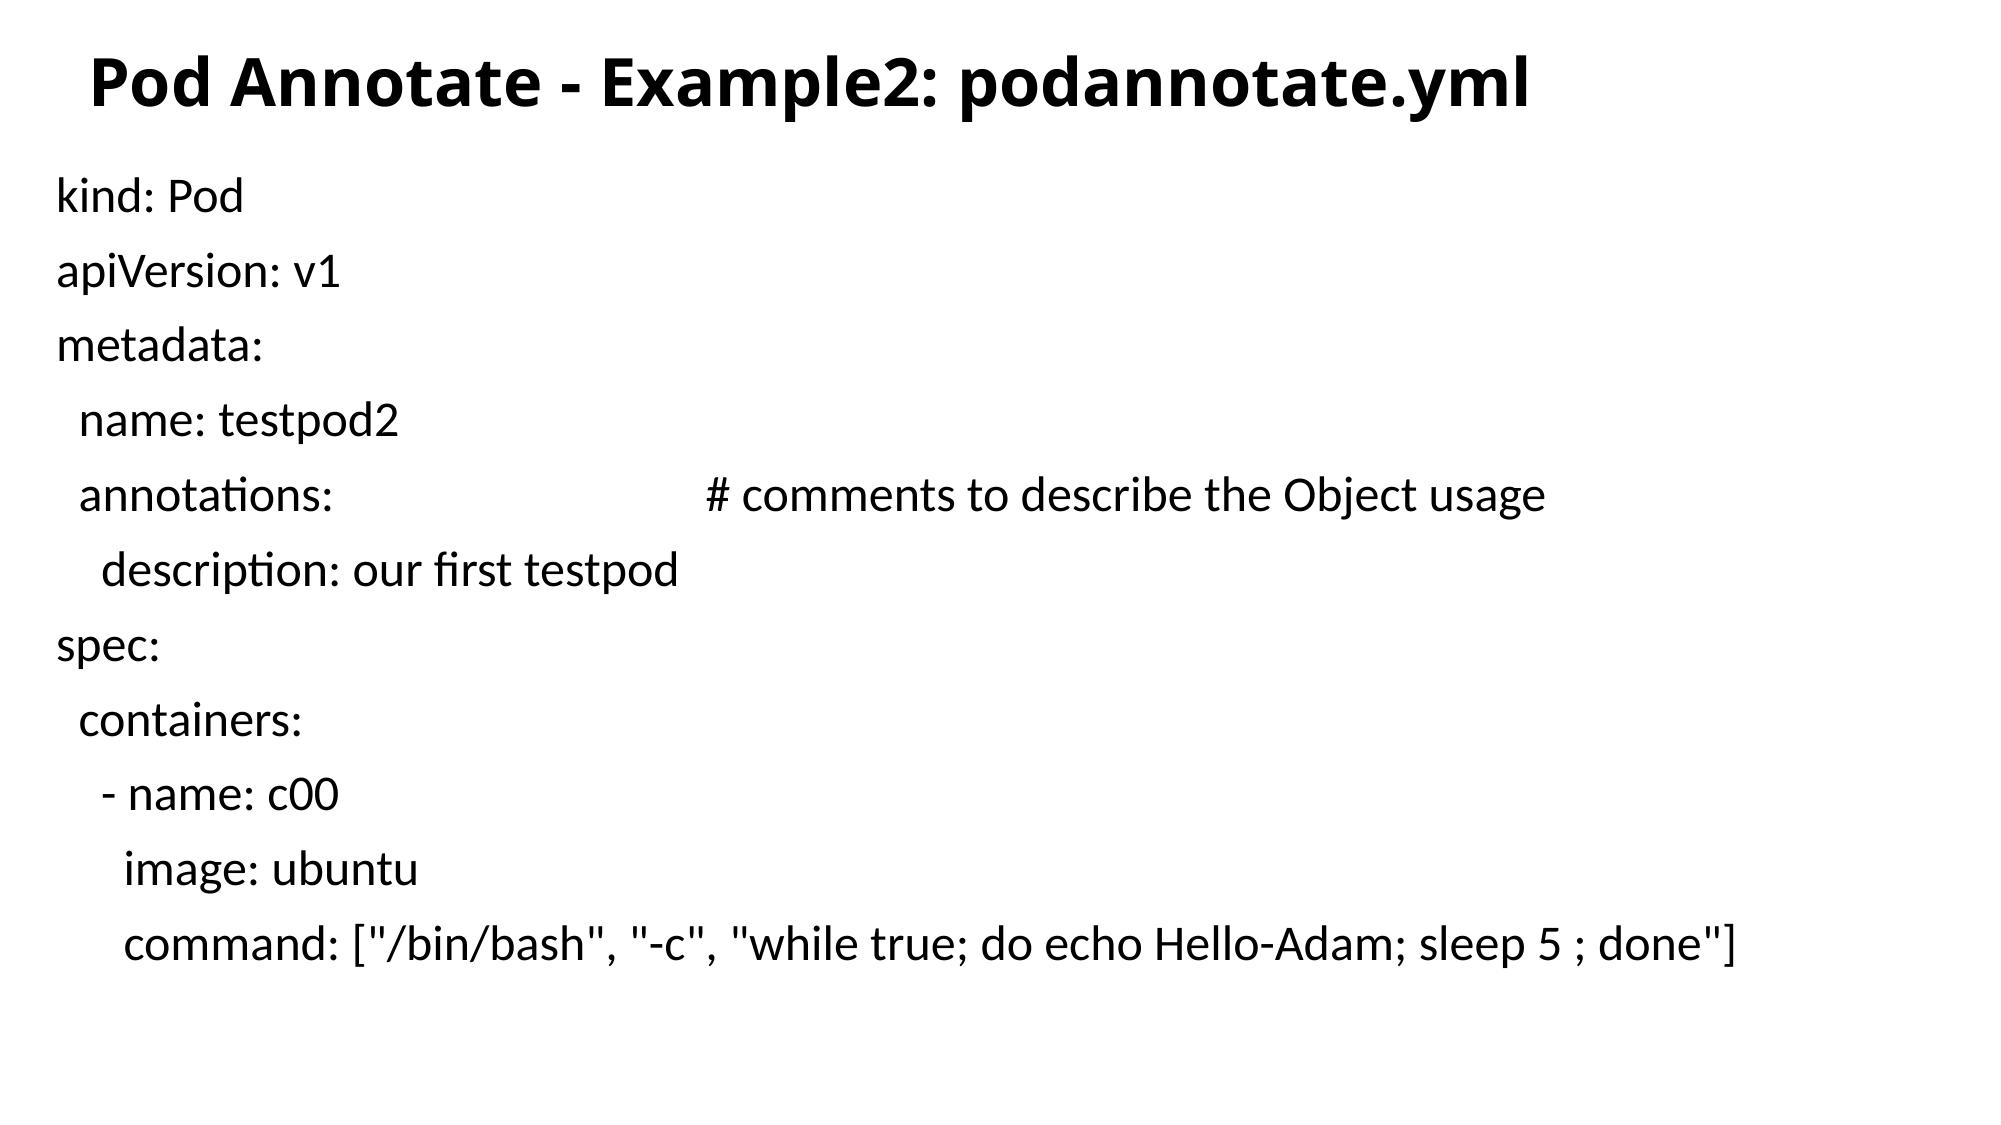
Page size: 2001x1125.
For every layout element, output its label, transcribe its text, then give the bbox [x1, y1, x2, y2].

text_box kind: Pod apiVersion: v1 metadata: name: testpod2 annotations: # comments to describe the Object usage description: our first testpod spec: containers: - name: c00 image: ubuntu command: ["/bin/bash", "-c", "while true; do echo Hello-Adam; sleep 5 ; done"] [41, 161, 1934, 1094]
text_box Pod Annotate - Example2: podannotate.yml [73, 41, 1934, 158]
